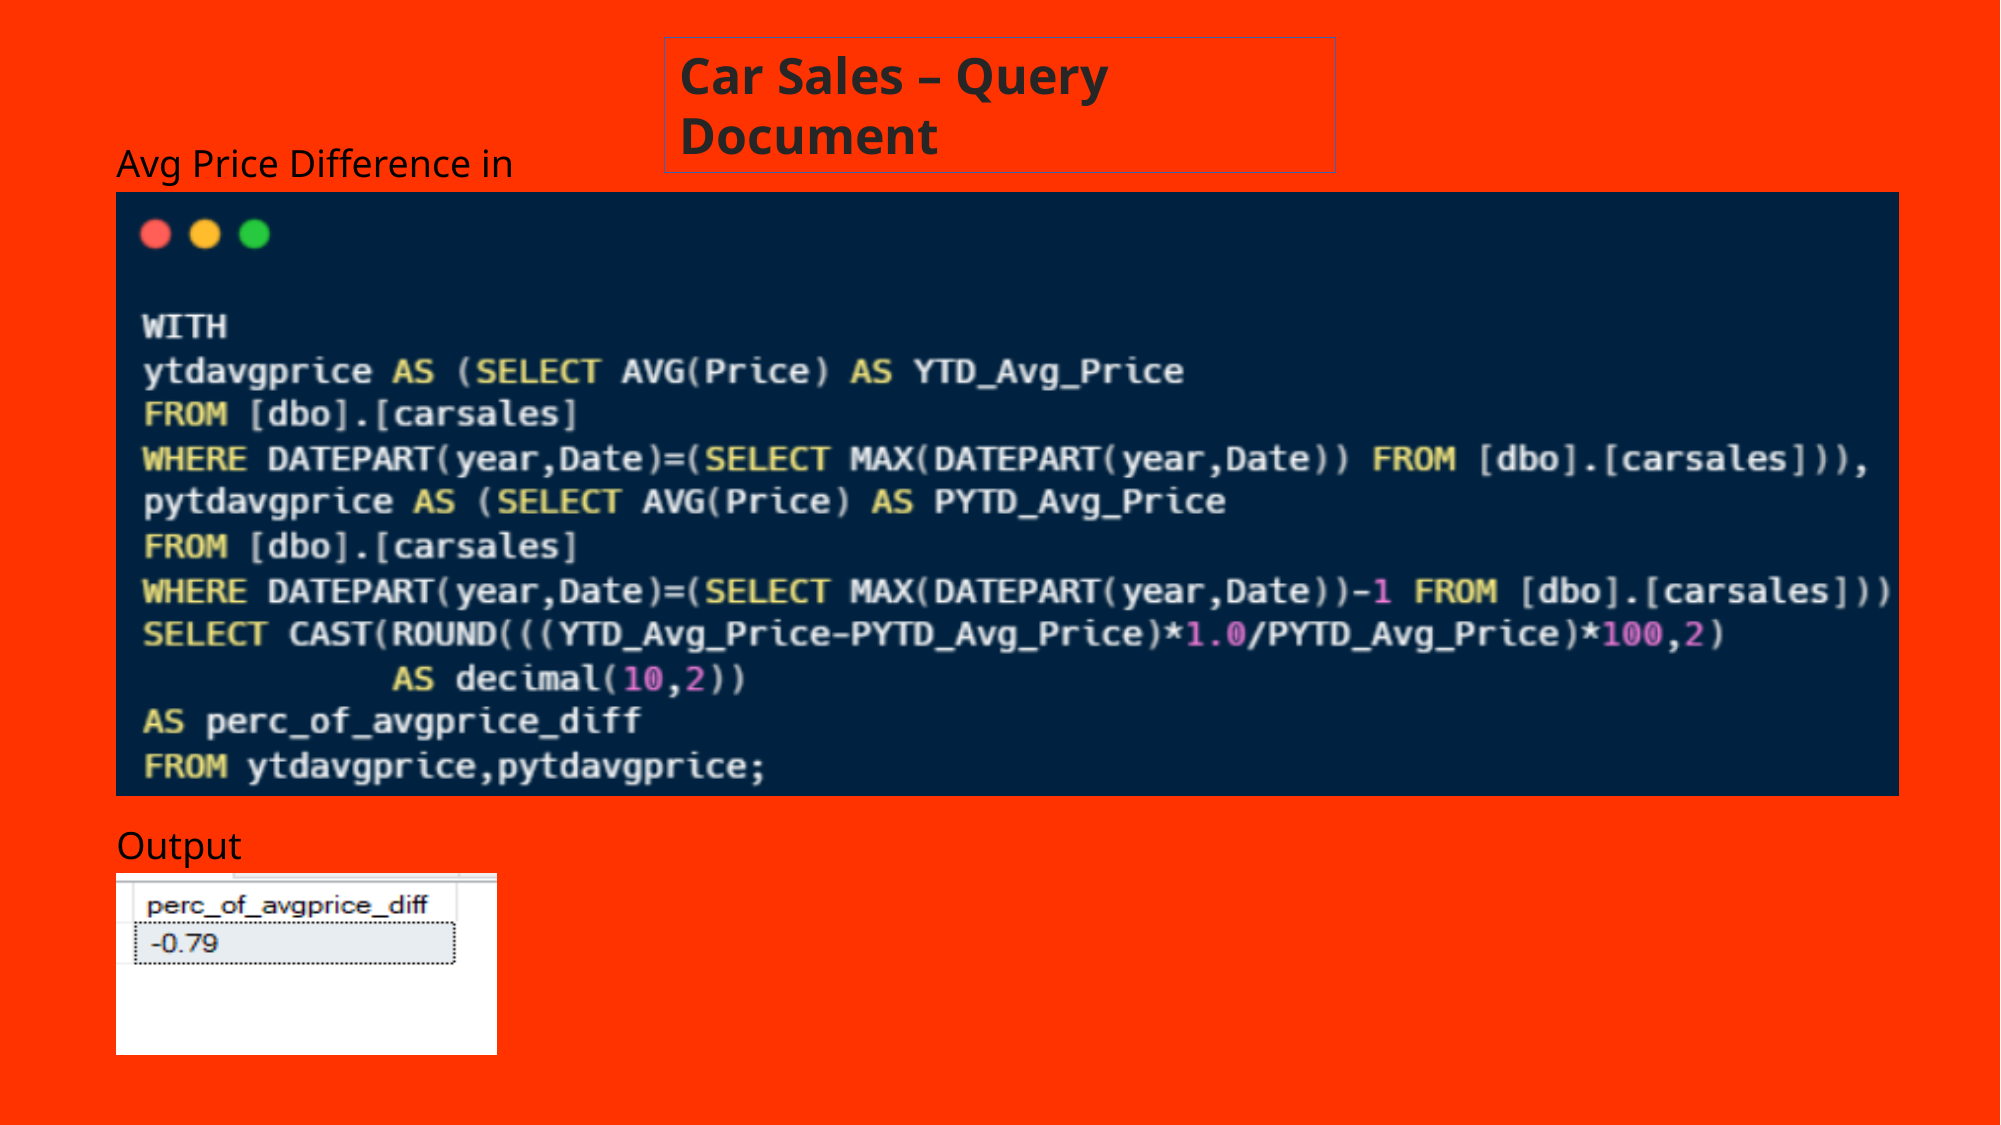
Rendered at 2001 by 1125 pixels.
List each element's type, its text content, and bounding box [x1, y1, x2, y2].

picture [116, 873, 497, 1055]
text_box Output : [101, 814, 265, 920]
text_box Avg Price Difference in % : [101, 132, 590, 238]
picture [116, 192, 1899, 796]
text_box Car Sales – Query Document [664, 37, 1336, 173]
